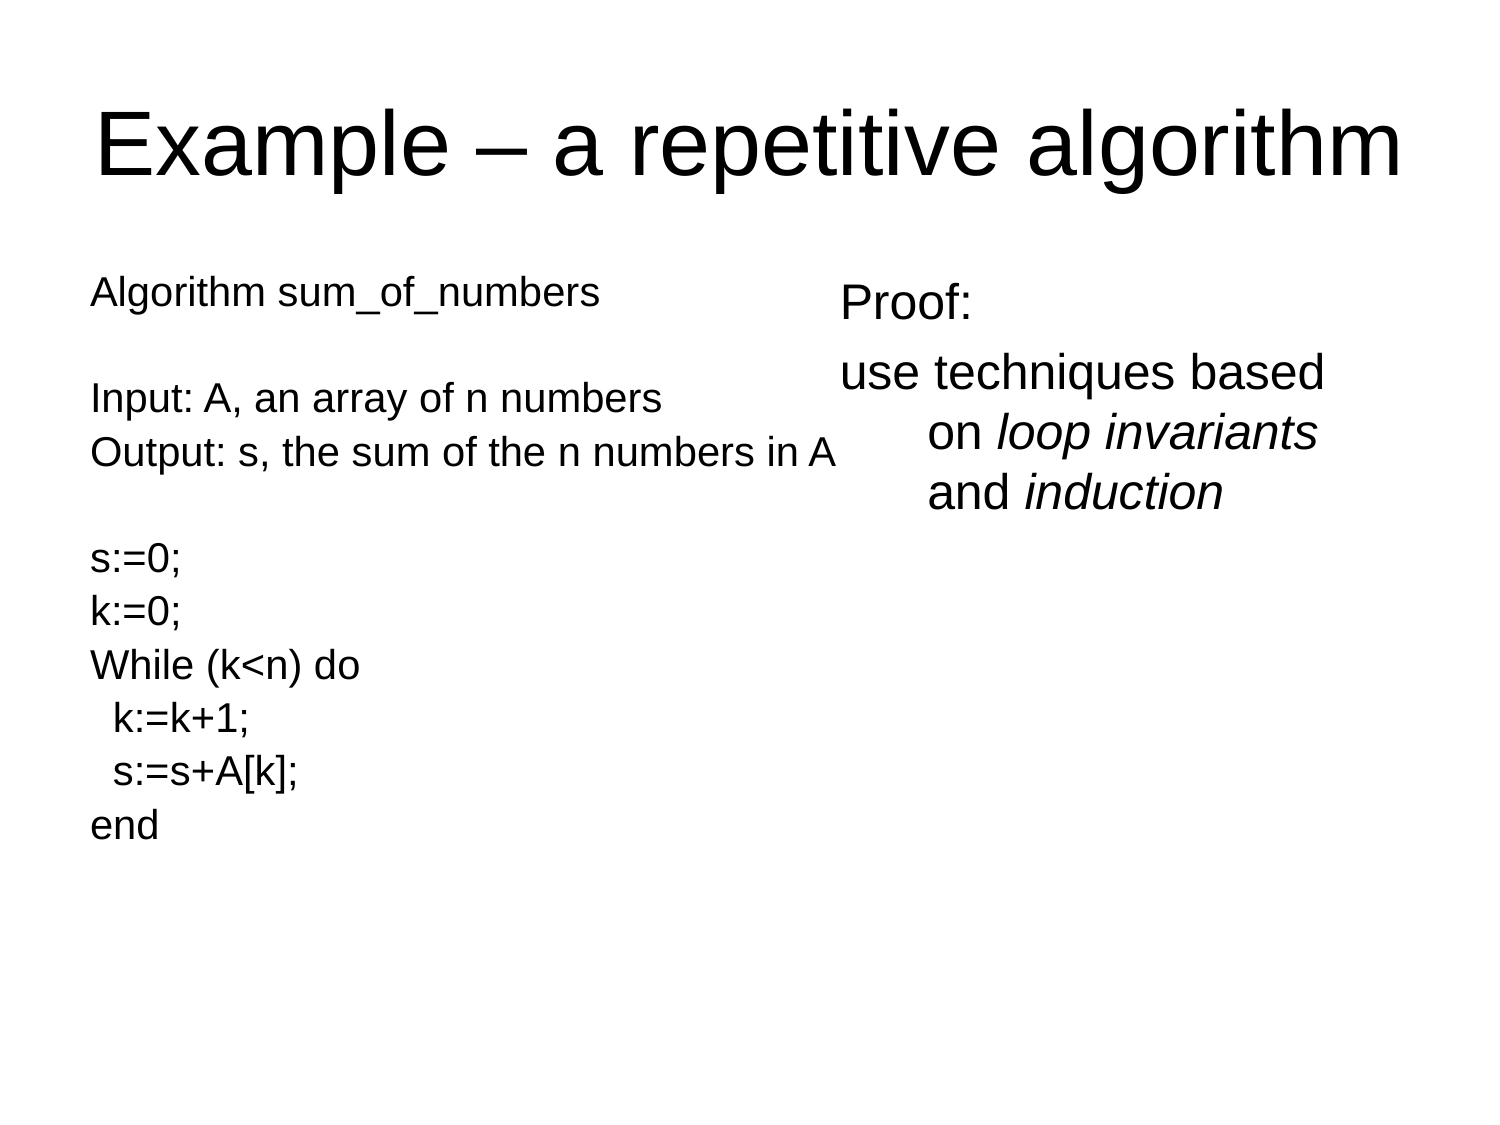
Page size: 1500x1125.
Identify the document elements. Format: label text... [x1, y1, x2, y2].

list Algorithm sum_of_numbers Input: A, an array of n numbers Output: s, the sum of the n numbers in A s:=0; k:=0; While (k<n) do k:=k+1; s:=s+A[k]; end [75, 262, 1425, 1005]
title Example – a repetitive algorithm [75, 45, 1425, 233]
